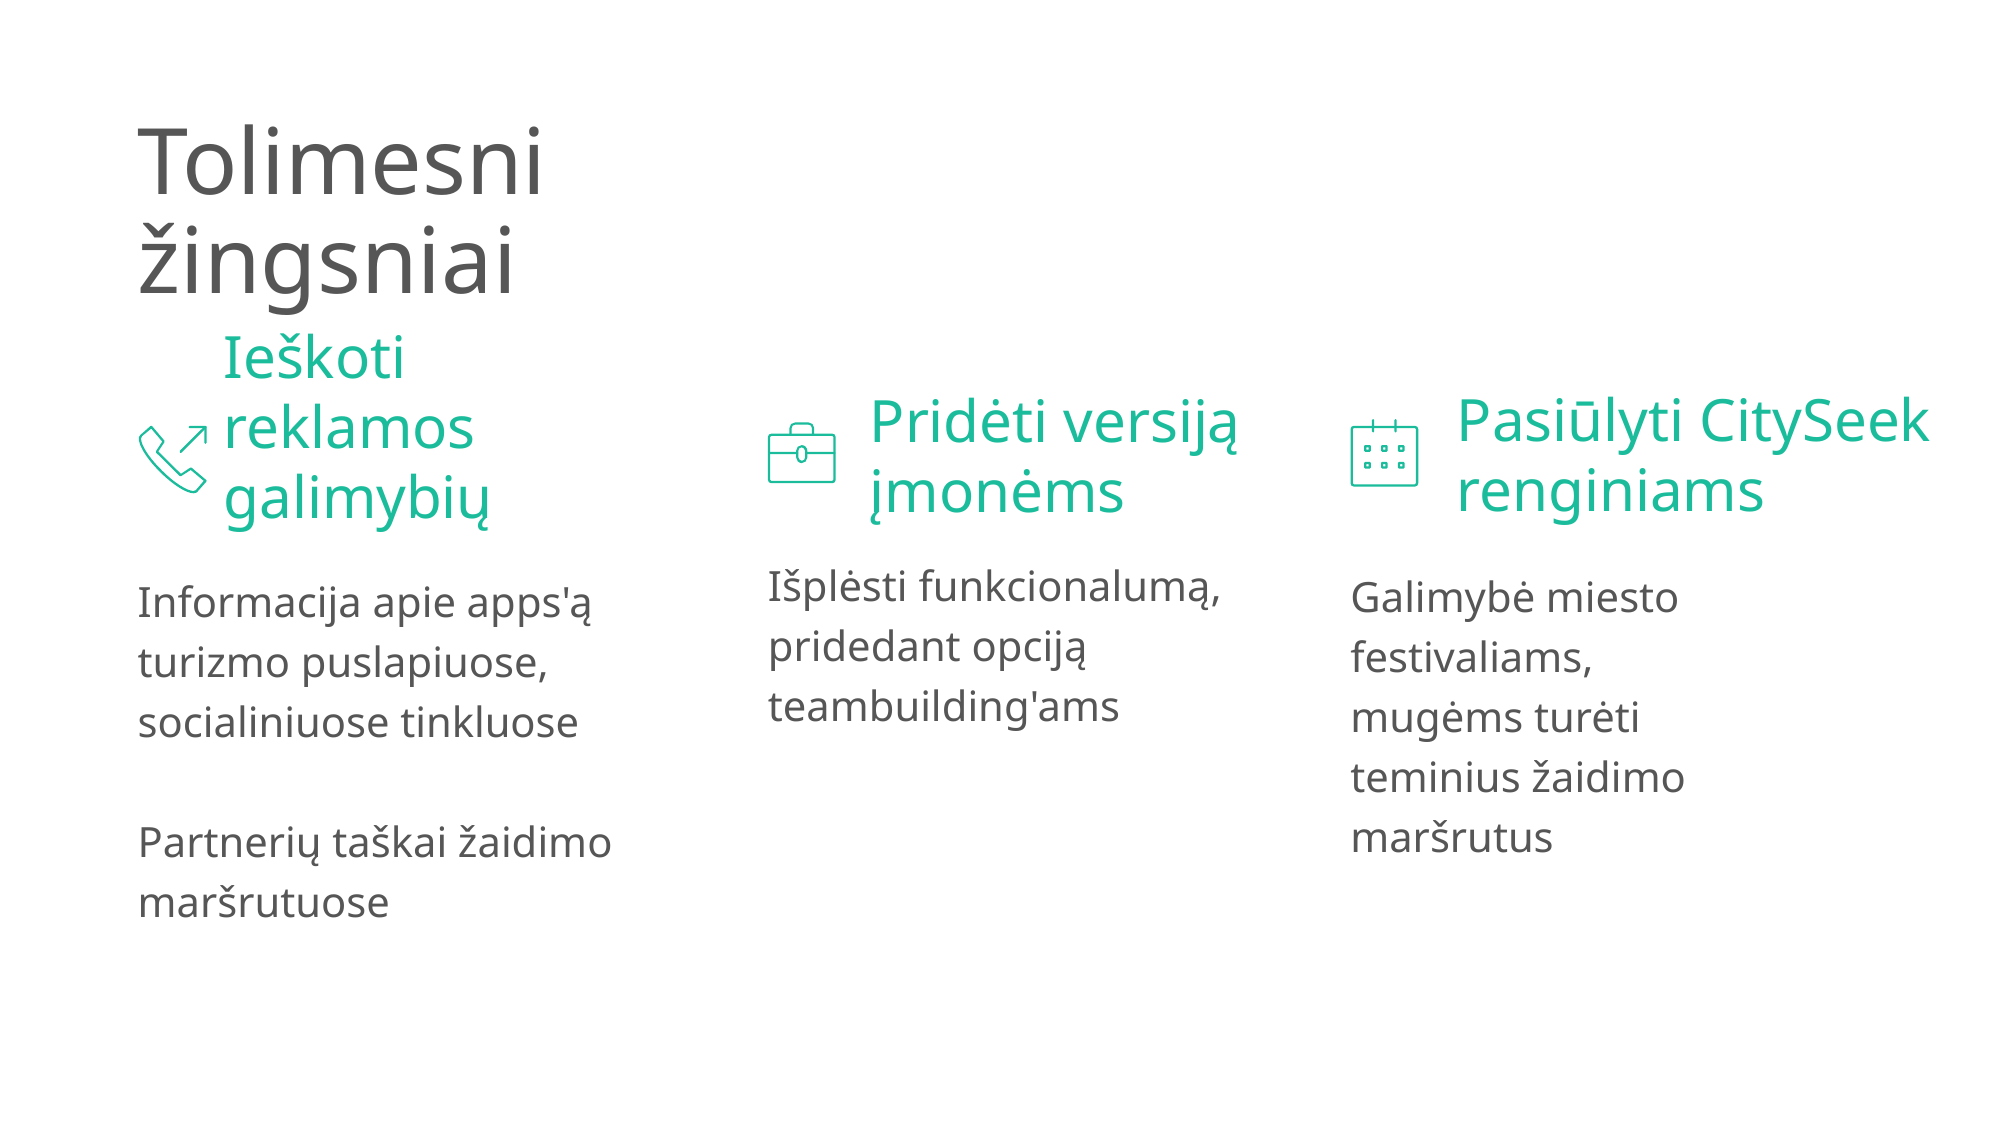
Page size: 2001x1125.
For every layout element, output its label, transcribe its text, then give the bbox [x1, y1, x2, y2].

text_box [1350, 419, 1419, 487]
text_box Ieškoti reklamos galimybių [223, 313, 651, 538]
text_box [137, 425, 207, 494]
text_box Pridėti versiją įmonėms [869, 376, 1402, 532]
text_box Išplėsti funkcionalumą, pridedant opciją teambuilding'ams [767, 542, 1272, 738]
list Tolimesni žingsniai [137, 108, 873, 224]
text_box Galimybė miesto festivaliams, mugėms turėti teminius žaidimo maršrutus [1350, 553, 1778, 869]
text_box Pasiūlyti CitySeek renginiams [1456, 375, 1964, 530]
text_box Informacija apie apps'ą turizmo puslapiuose, socialiniuose tinkluose Partnerių taškai žaidimo maršrutuose [137, 557, 642, 933]
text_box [767, 422, 836, 484]
